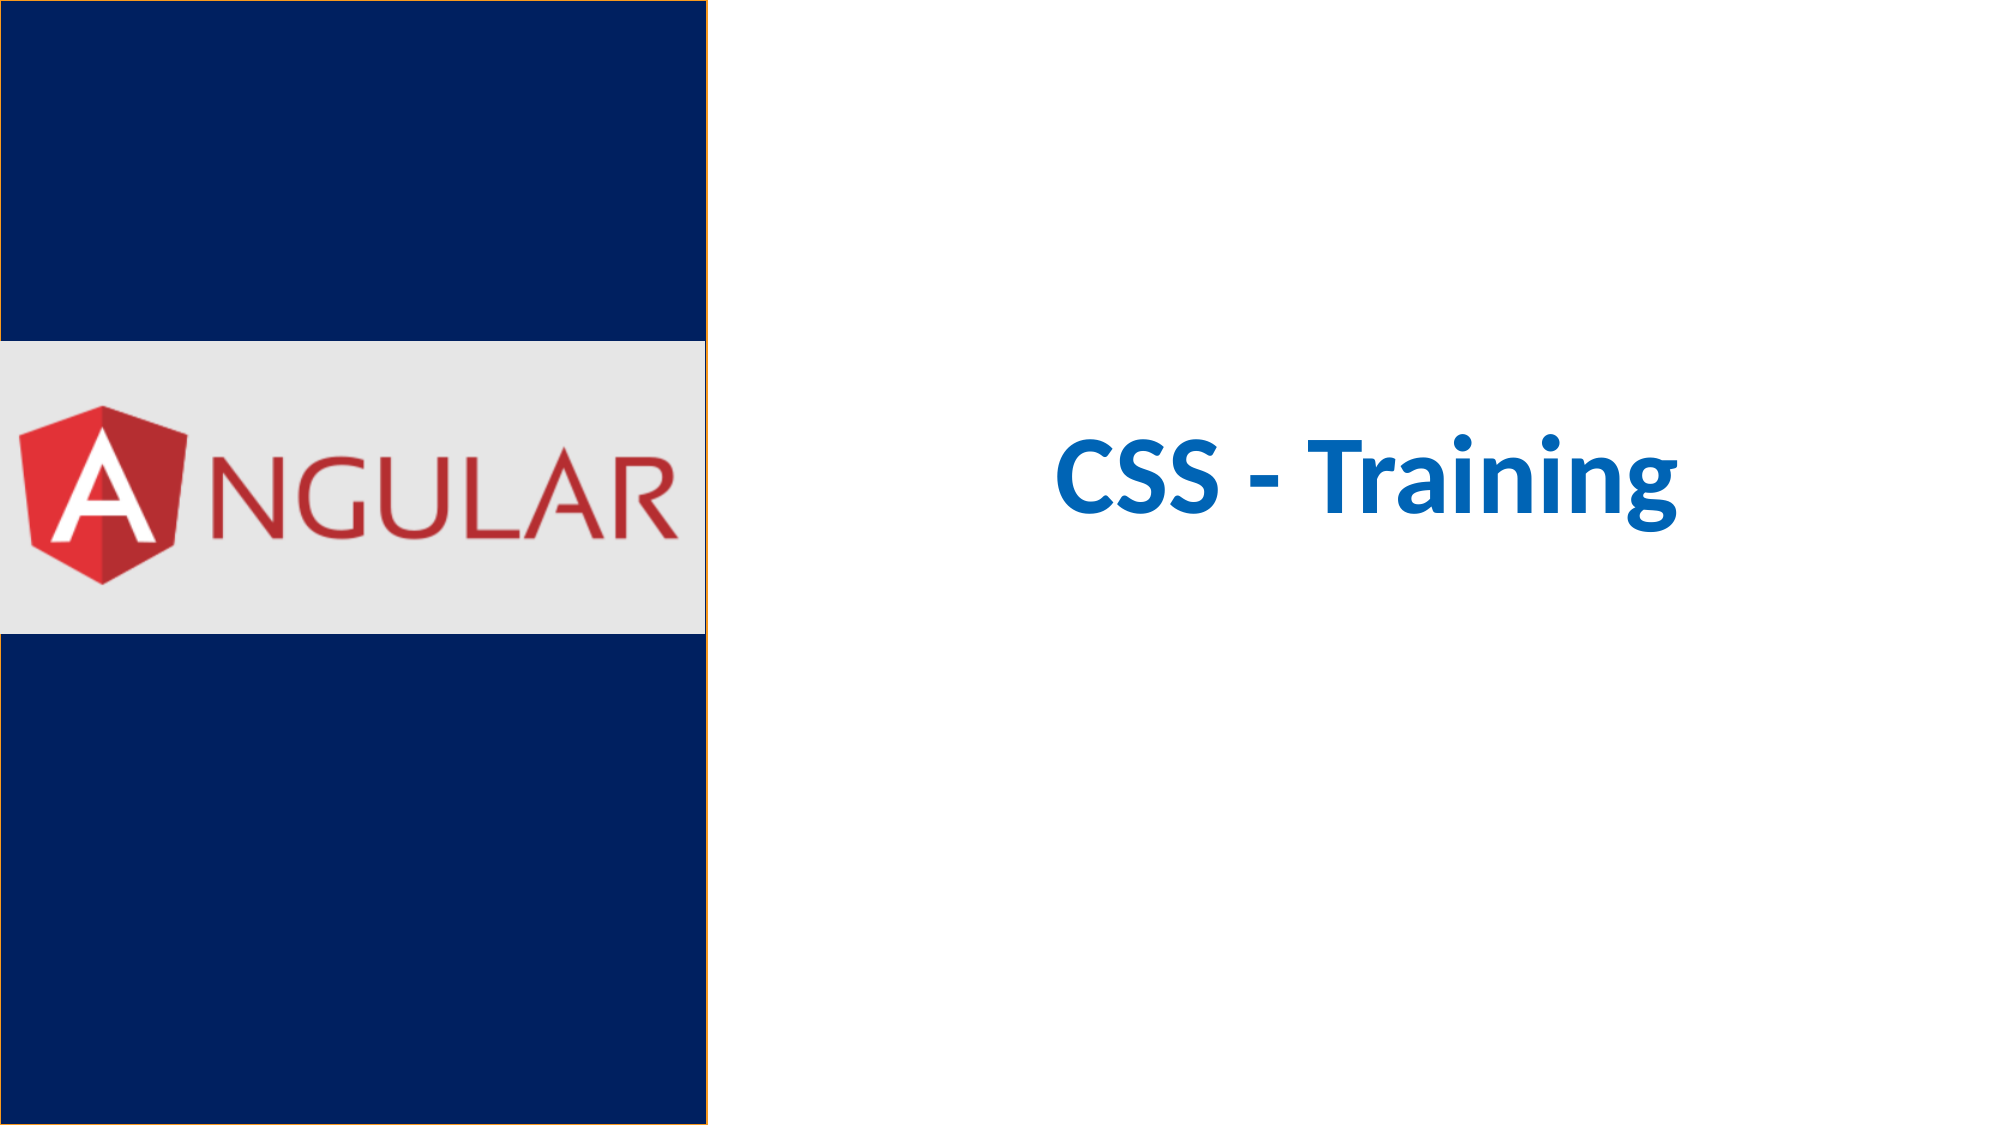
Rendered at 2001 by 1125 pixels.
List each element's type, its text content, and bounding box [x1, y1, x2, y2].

picture [0, 341, 705, 634]
text_box CSS - Training [855, 393, 1880, 544]
text_box [0, 0, 708, 1125]
